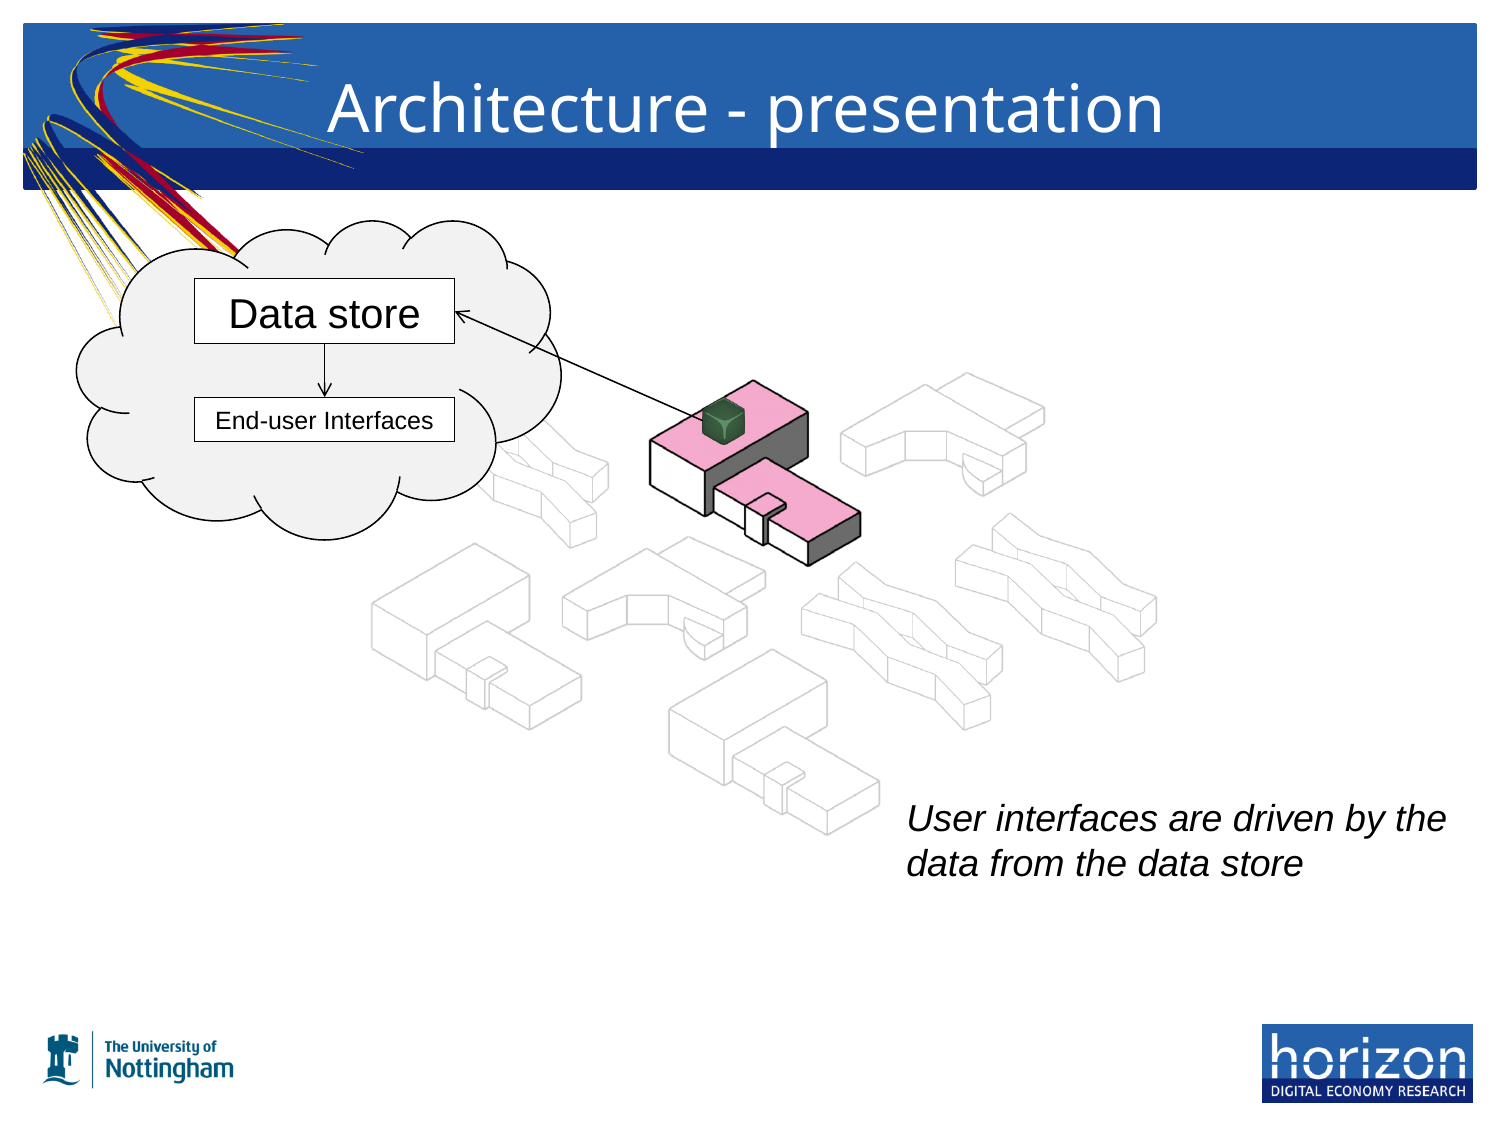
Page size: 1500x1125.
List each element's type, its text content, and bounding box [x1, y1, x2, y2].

picture [359, 361, 1164, 847]
text_box [76, 220, 551, 540]
text_box User interfaces are driven by the data from the data store [891, 786, 1471, 892]
picture [23, 23, 364, 331]
title Architecture - presentation [312, 24, 1476, 188]
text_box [454, 311, 703, 421]
picture [37, 1024, 238, 1095]
text_box Data store [194, 278, 455, 344]
text_box End-user Interfaces [194, 397, 393, 442]
picture [1262, 1024, 1473, 1103]
